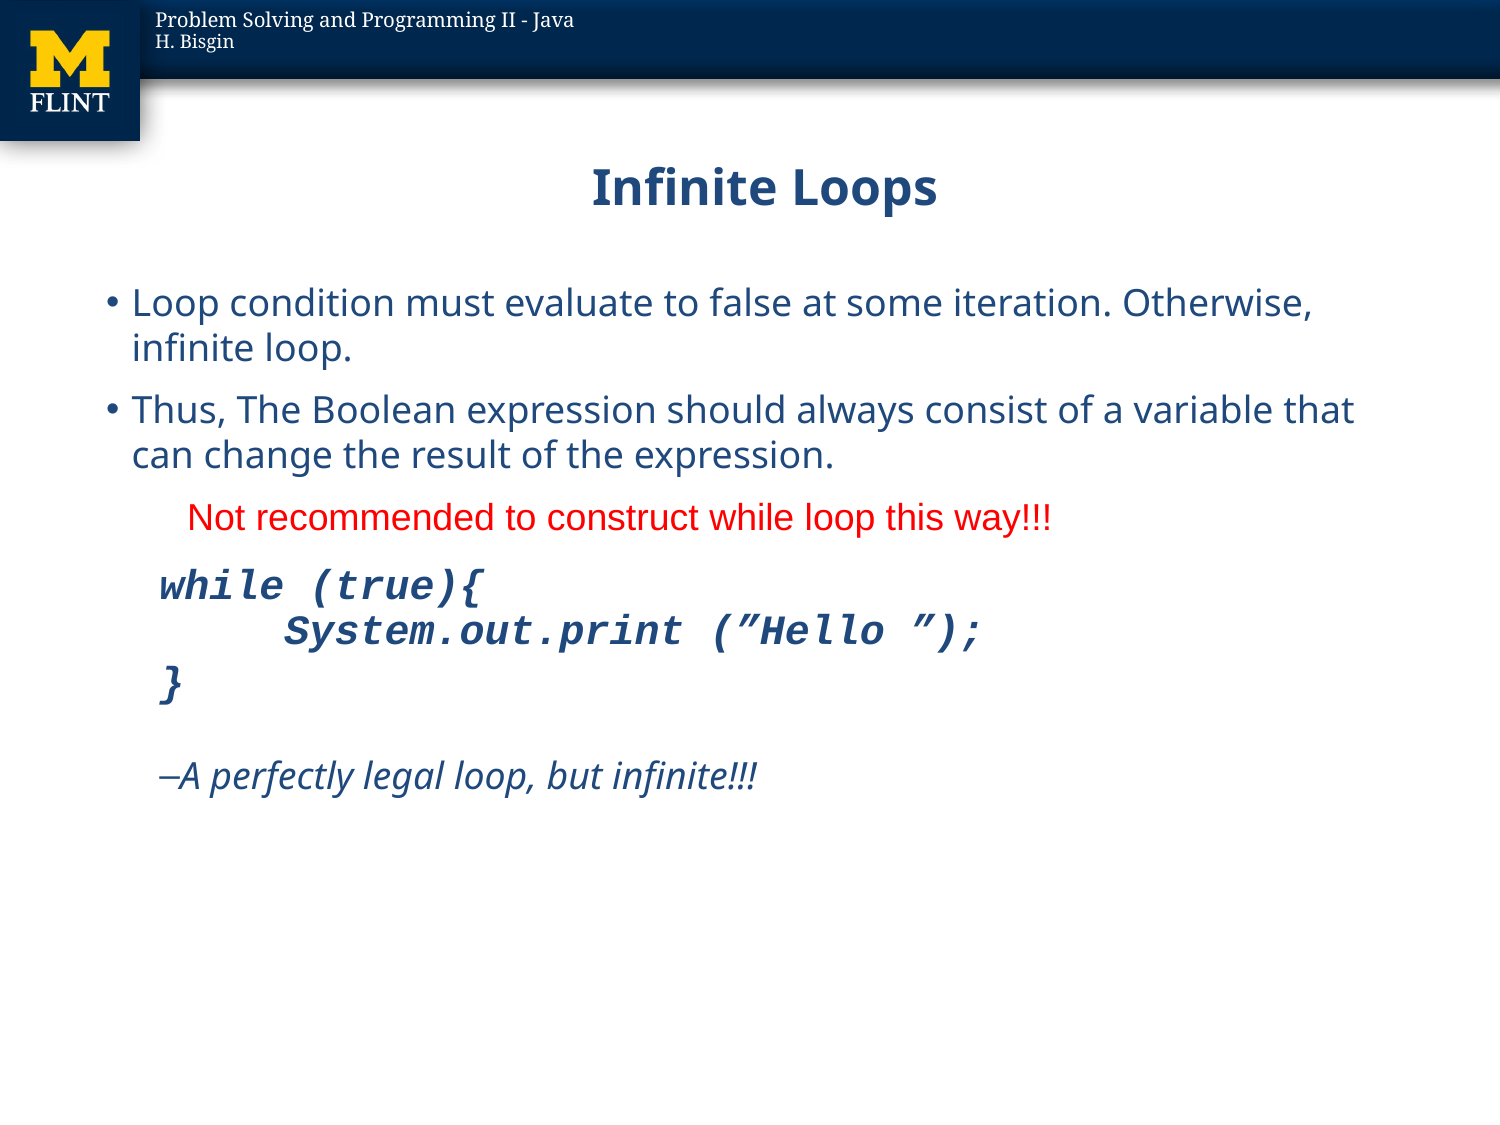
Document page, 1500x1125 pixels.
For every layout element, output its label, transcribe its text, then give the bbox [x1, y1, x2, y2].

list Loop condition must evaluate to false at some iteration. Otherwise, infinite loop. Thus, The Boolean expression should always consist of a variable that can change the result of the expression. while (true){ System.out.print (”Hello ”); } A perfectly legal loop, but infinite!!! [75, 269, 1425, 990]
text_box Not recommended to construct while loop this way!!! [172, 485, 1222, 546]
title Infinite Loops [73, 109, 1457, 263]
picture [0, 0, 1500, 1122]
